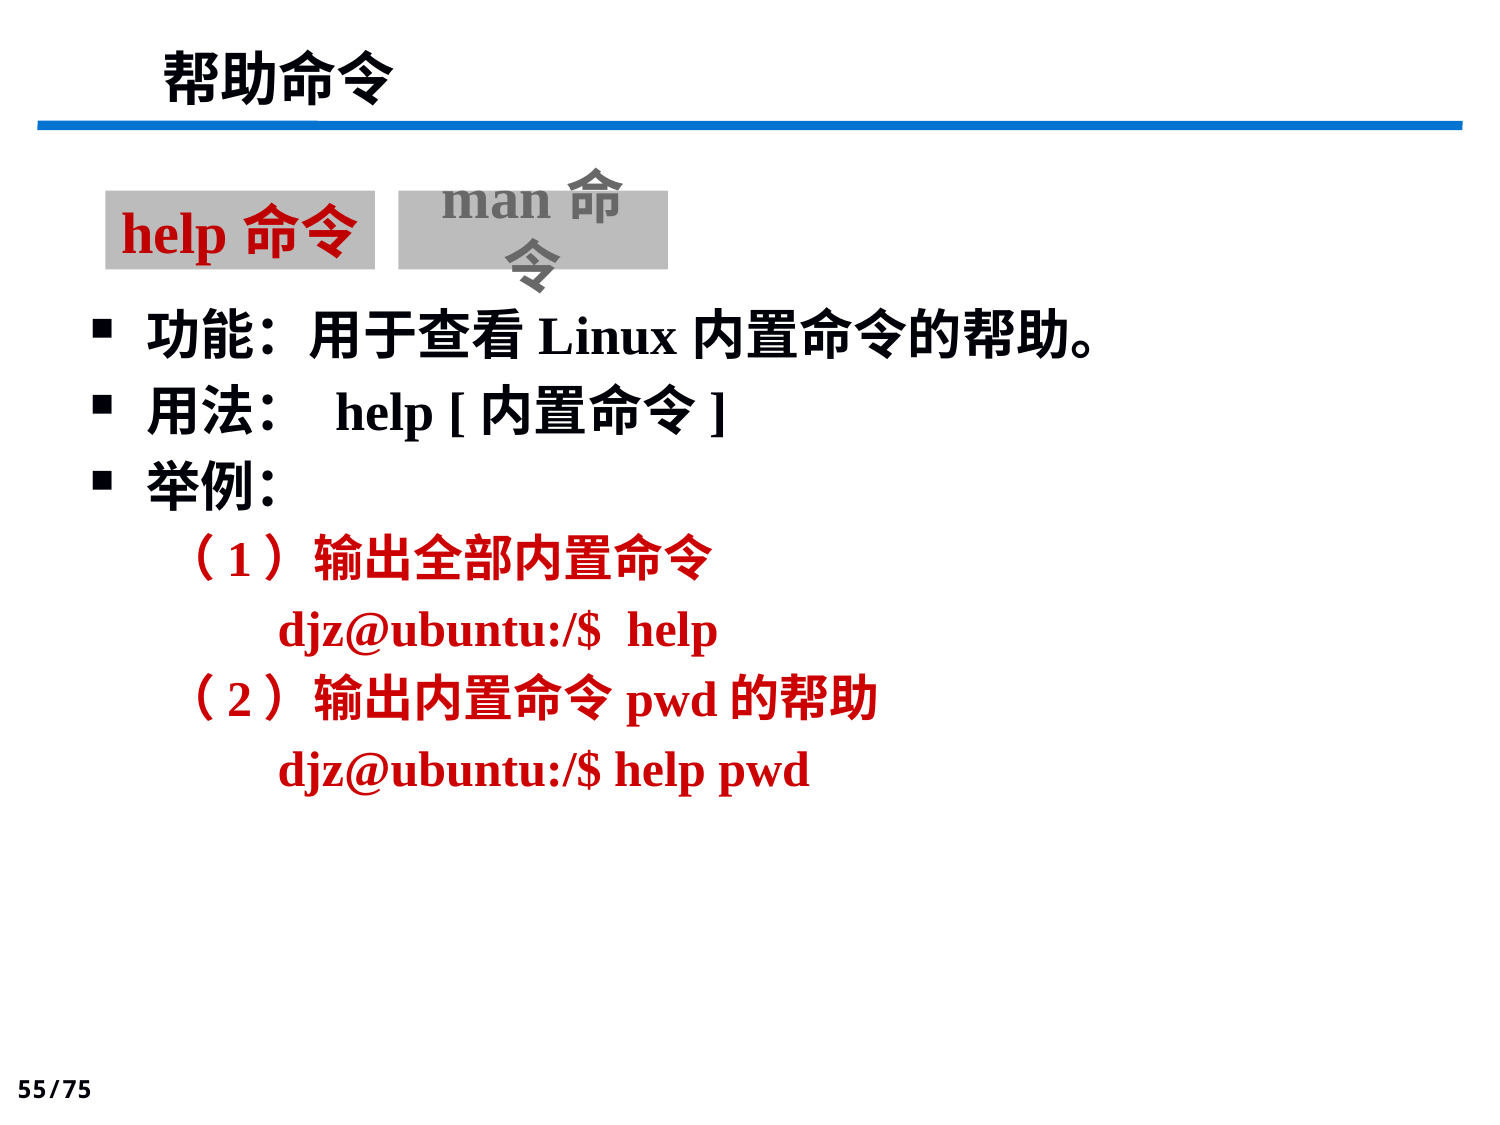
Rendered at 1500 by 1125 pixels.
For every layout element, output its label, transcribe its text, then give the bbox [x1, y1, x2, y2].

text_box man命令 [398, 190, 668, 270]
list 功能：用于查看Linux内置命令的帮助。 用法： help [内置命令] 举例： （1）输出全部内置命令 djz@ubuntu:/$ help （2）输出内置命令pwd的帮助 djz@ubuntu:/$ help pwd [74, 292, 1426, 873]
text_box help命令 [105, 190, 375, 270]
text_box 帮助命令 [147, 30, 951, 124]
